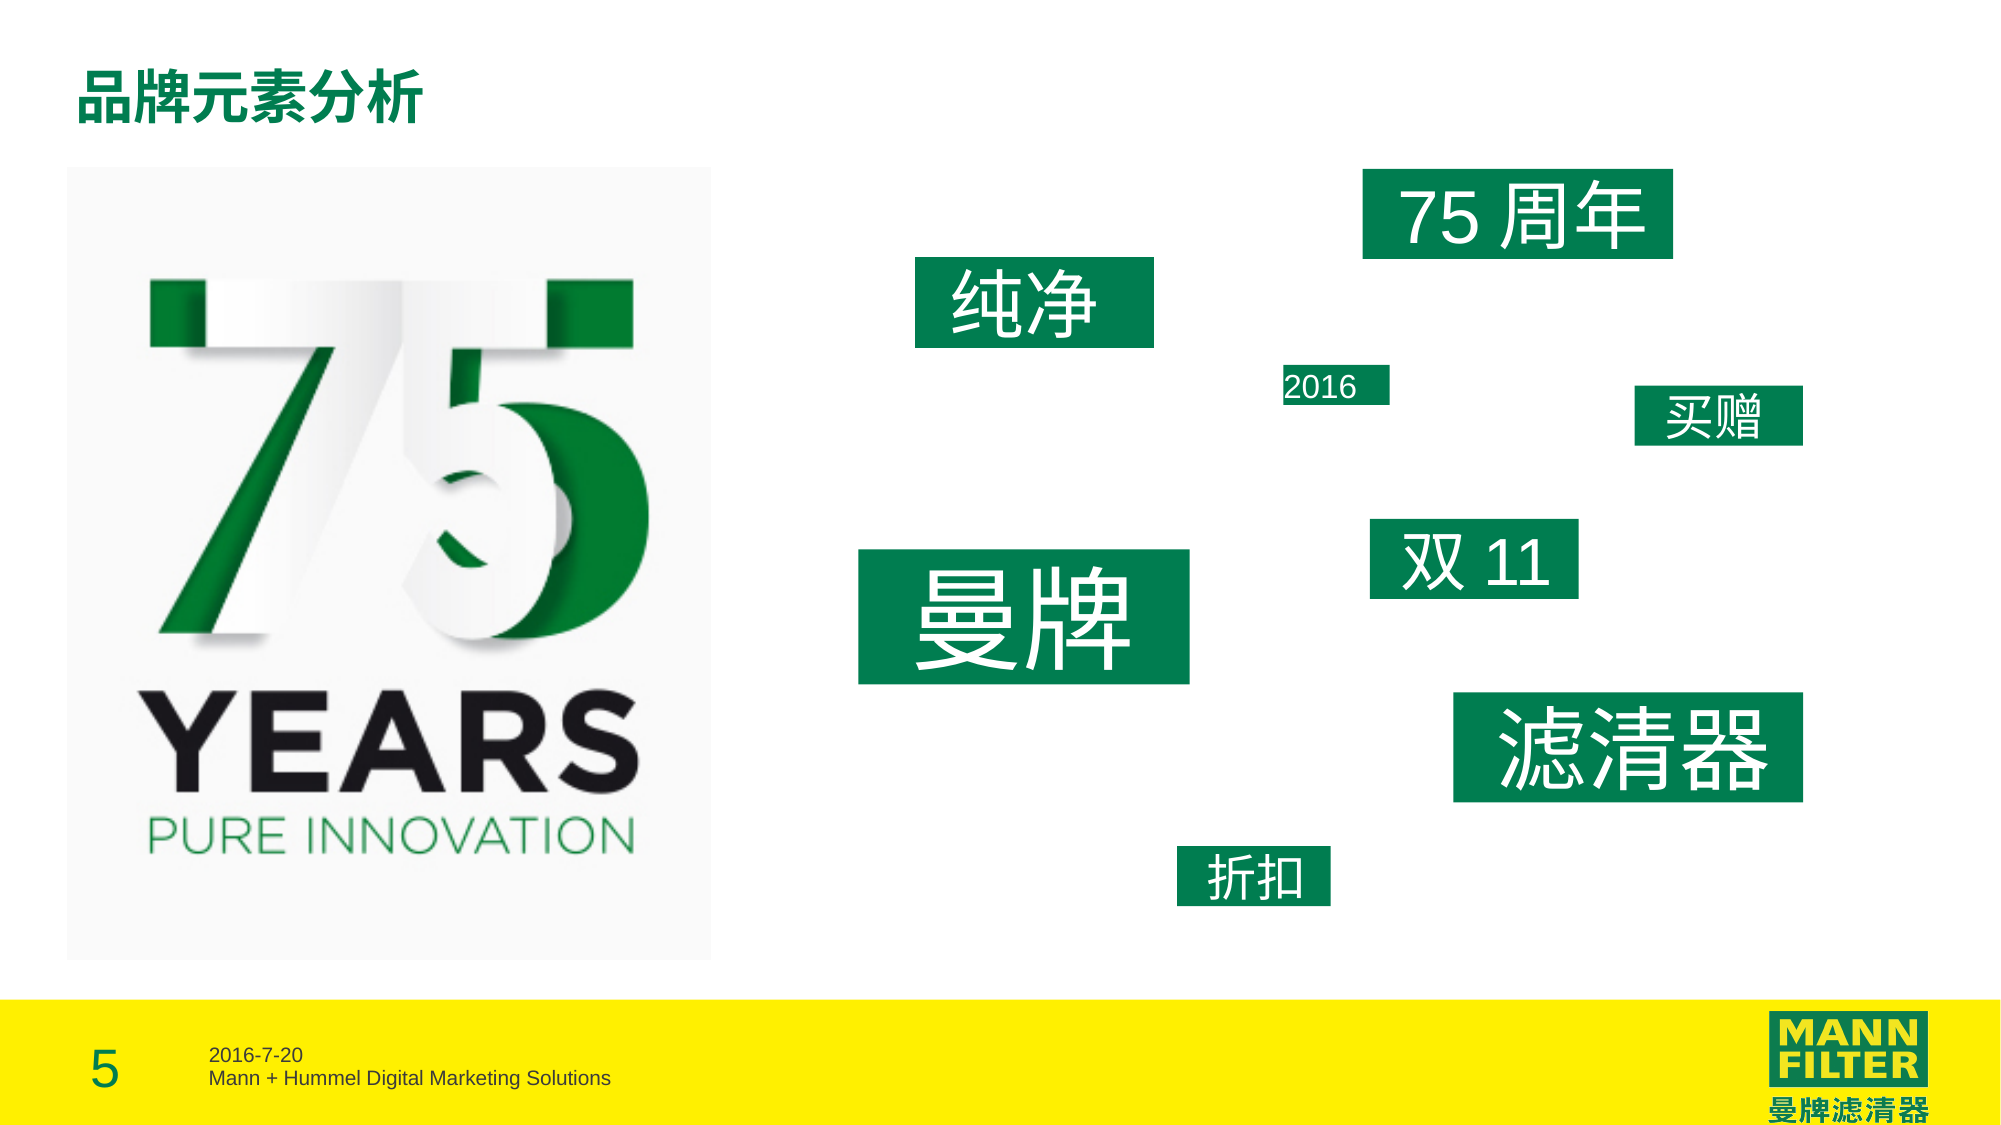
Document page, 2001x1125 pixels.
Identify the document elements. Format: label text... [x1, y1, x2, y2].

text_box 纯净 [915, 257, 1154, 348]
picture [1768, 1011, 1929, 1123]
text_box 折扣 [1177, 846, 1331, 907]
text_box 双11 [1369, 518, 1579, 599]
text_box 曼牌 [858, 549, 1190, 685]
picture [67, 167, 711, 961]
text_box 75周年 [1362, 168, 1674, 259]
text_box 2016 [1283, 364, 1390, 405]
text_box 买赠 [1634, 385, 1803, 446]
text_box 滤清器 [1453, 692, 1804, 803]
title 品牌元素分析 [75, 60, 1482, 131]
